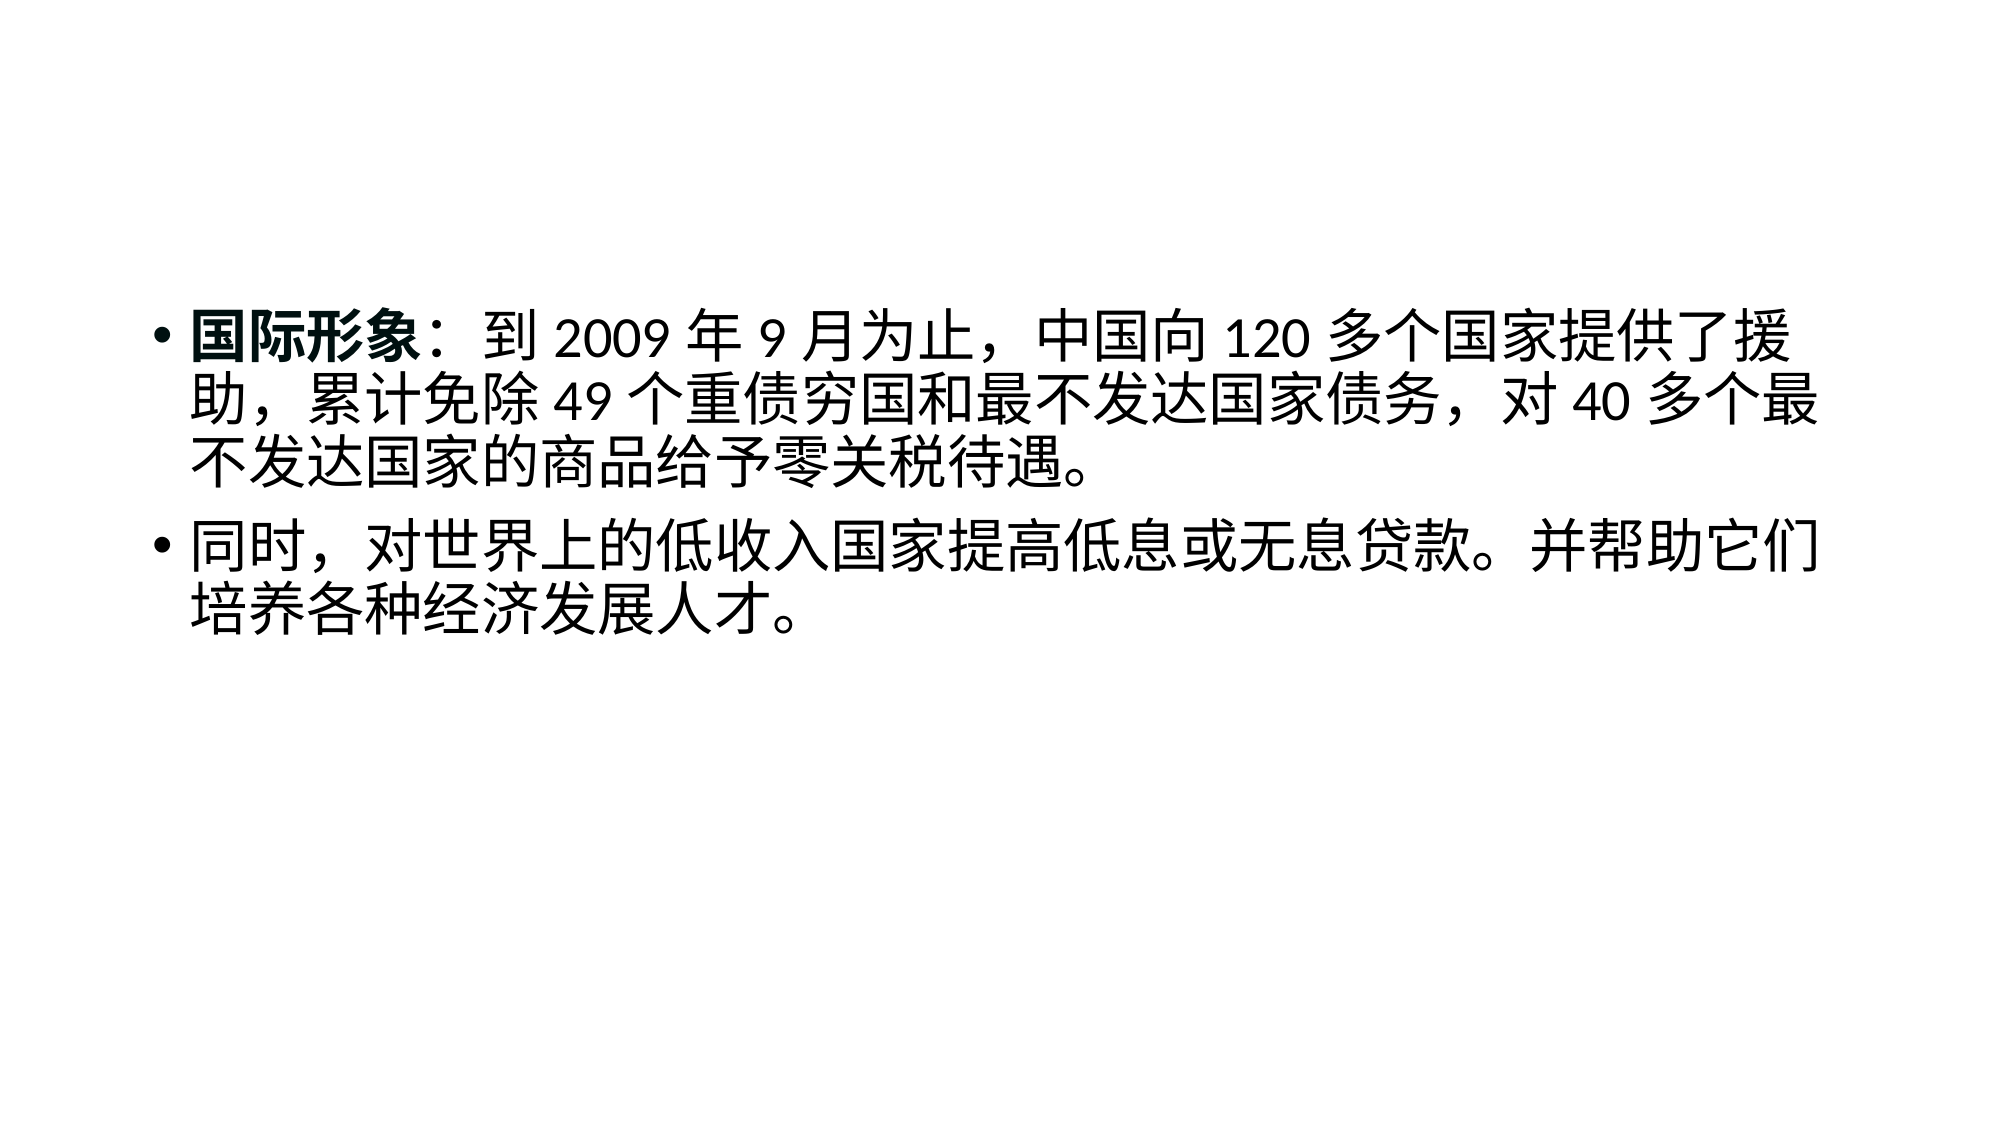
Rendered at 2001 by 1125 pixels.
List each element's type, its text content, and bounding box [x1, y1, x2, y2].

list 国际形象：到2009年9月为止，中国向120多个国家提供了援助，累计免除49个重债穷国和最不发达国家债务，对40多个最不发达国家的商品给予零关税待遇。 同时，对世界上的低收入国家提高低息或无息贷款。并帮助它们培养各种经济发展人才。 [137, 299, 1863, 1014]
